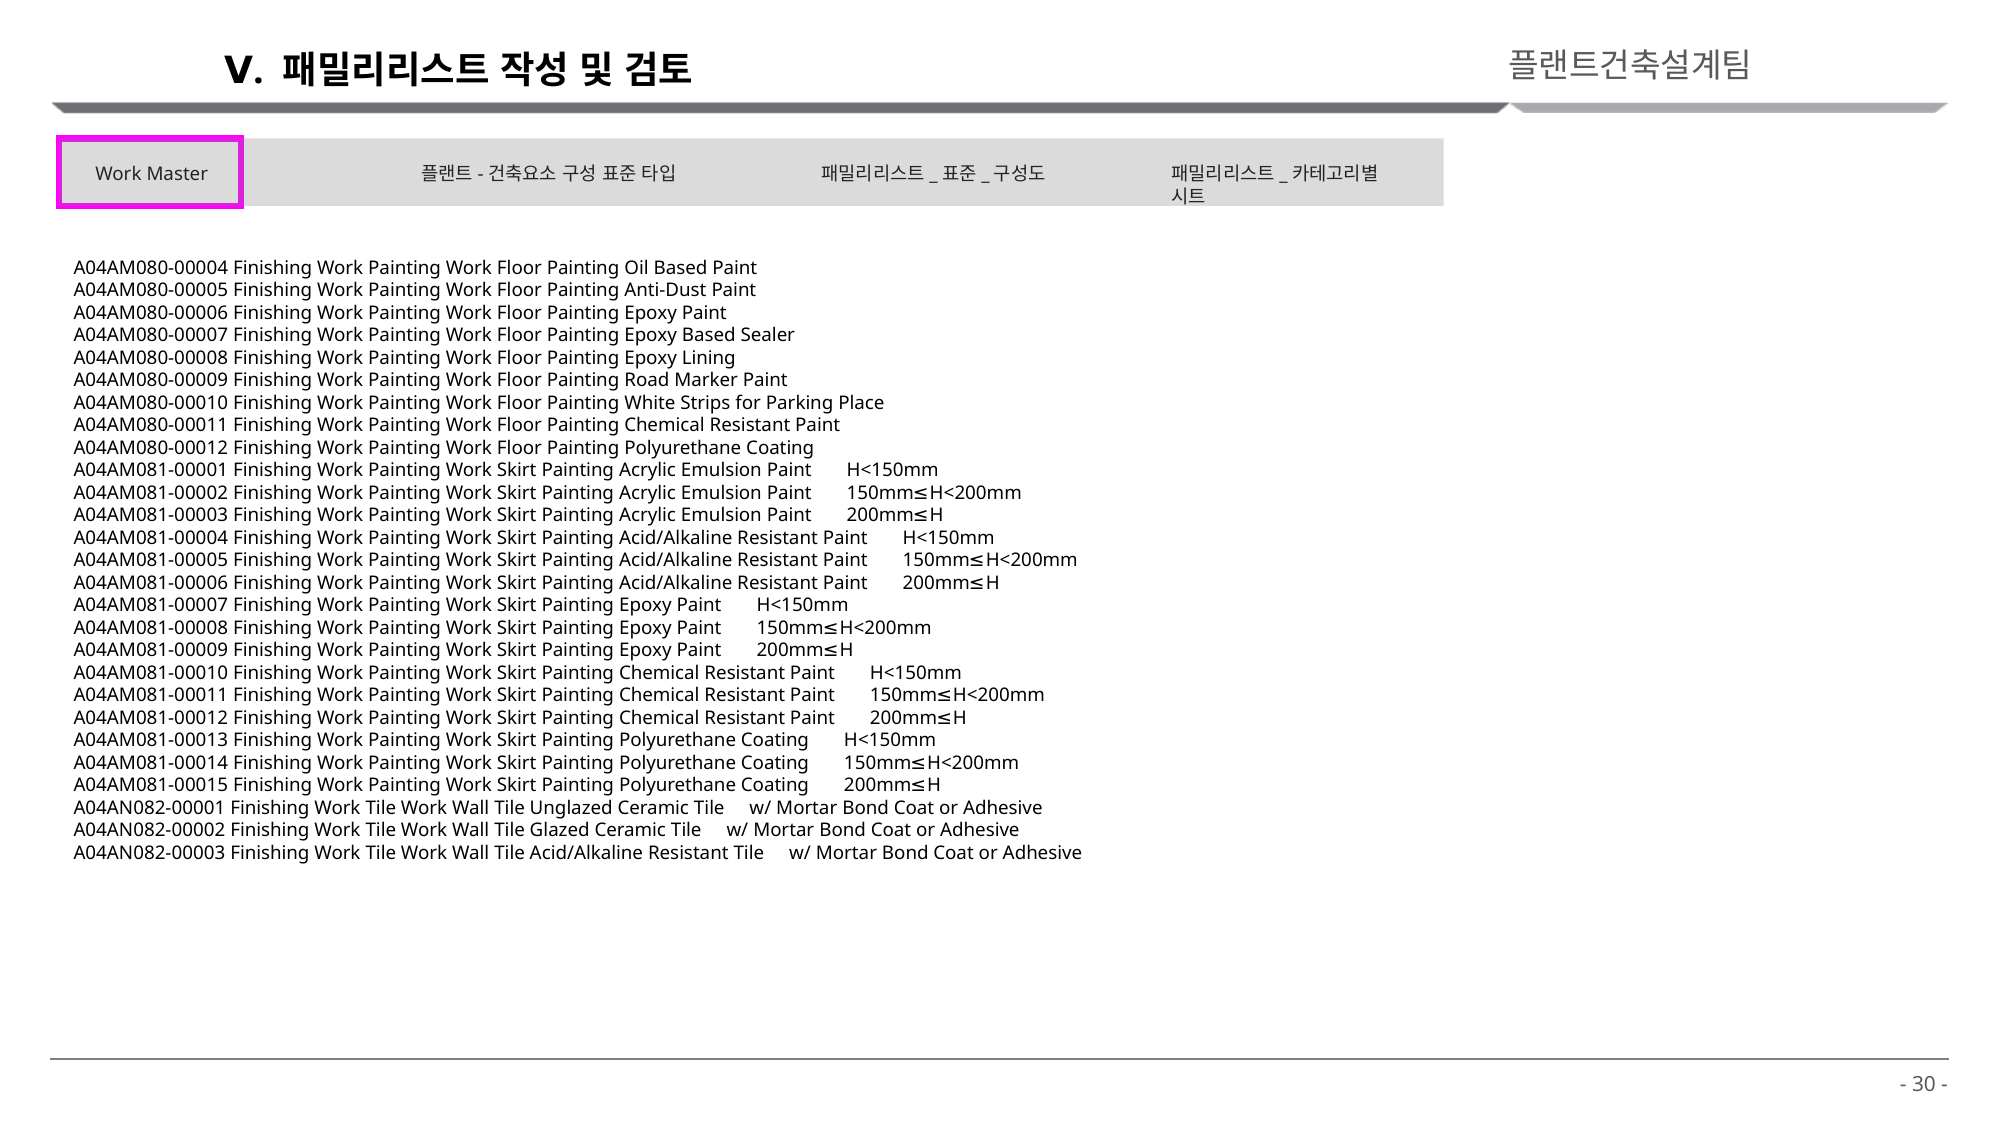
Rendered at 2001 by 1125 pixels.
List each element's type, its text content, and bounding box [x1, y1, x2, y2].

text_box 플랜트건축설계팀 [1508, 43, 1753, 84]
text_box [58, 138, 1444, 207]
picture [52, 102, 1948, 114]
text_box A04AM080-00004 Finishing Work Painting Work Floor Painting Oil Based Paint A04AM080-00005 Finishing Work Painting Work Floor Painting Anti-Dust Paint A04AM080-00006 Finishing Work Painting Work Floor Painting Epoxy Paint A04AM080-00007 Finishing Work Painting Work Floor Painting Epoxy Based Sealer A04AM080-00008 Finishing Work Painting Work Floor Painting Epoxy Lining A04AM080-00009 Finishing Work Painting Work Floor Painting Road Marker Paint A04AM080-00010 Finishing Work Painting Work Floor Painting White Strips for Parking Place A04AM080-00011 Finishing Work Painting Work Floor Painting Chemical Resistant Paint A04AM080-00012 Finishing Work Painting Work Floor Painting Polyurethane Coating A04AM081-00001 Finishing Work Painting Work Skirt Painting Acrylic Emulsion Paint H<150mm A04AM081-00002 Finishing Work Painting Work Skirt Painting Acrylic Emulsion Paint 150mm≤H<200mm A04AM081-00003 Finishing Work Painting Work Skirt Painting Acrylic Emulsion Paint 200mm≤H A04AM081-00004 Finishing Work Painting Work Skirt Painting Acid/Alkaline Resistant Paint H<150mm A04AM081-00005 Finishing Work Painting Work Skirt Painting Acid/Alkaline Resistant Paint 150mm≤H<200mm A04AM081-00006 Finishing Work Painting Work Skirt Painting Acid/Alkaline Resistant Paint 200mm≤H A04AM081-00007 Finishing Work Painting Work Skirt Painting Epoxy Paint H<150mm A04AM081-00008 Finishing Work Painting Work Skirt Painting Epoxy Paint 150mm≤H<200mm A04AM081-00009 Finishing Work Painting Work Skirt Painting Epoxy Paint 200mm≤H A04AM081-00010 Finishing Work Painting Work Skirt Painting Chemical Resistant Paint H<150mm A04AM081-00011 Finishing Work Painting Work Skirt Painting Chemical Resistant Paint 150mm≤H<200mm A04AM081-00012 Finishing Work Painting Work Skirt Painting Chemical Resistant Paint 200mm≤H A04AM081-00013 Finishing Work Painting Work Skirt Painting Polyurethane Coating H<150mm A04AM081-00014 Finishing Work Painting Work Skirt Painting Polyurethane Coating 150mm≤H<200mm A04AM081-00015 Finishing Work Painting Work Skirt Painting Polyurethane Coating 200mm≤H A04AN082-00001 Finishing Work Tile Work Wall Tile Unglazed Ceramic Tile w/ Mortar Bond Coat or Adhesive A04AN082-00002 Finishing Work Tile Work Wall Tile Glazed Ceramic Tile w/ Mortar Bond Coat or Adhesive A04AN082-00003 Finishing Work Tile Work Wall Tile Acid/Alkaline Resistant Tile w/ Mortar Bond Coat or Adhesive [58, 248, 1572, 871]
text_box Ⅴ. 패밀리리스트 작성 및 검토 [209, 38, 709, 98]
